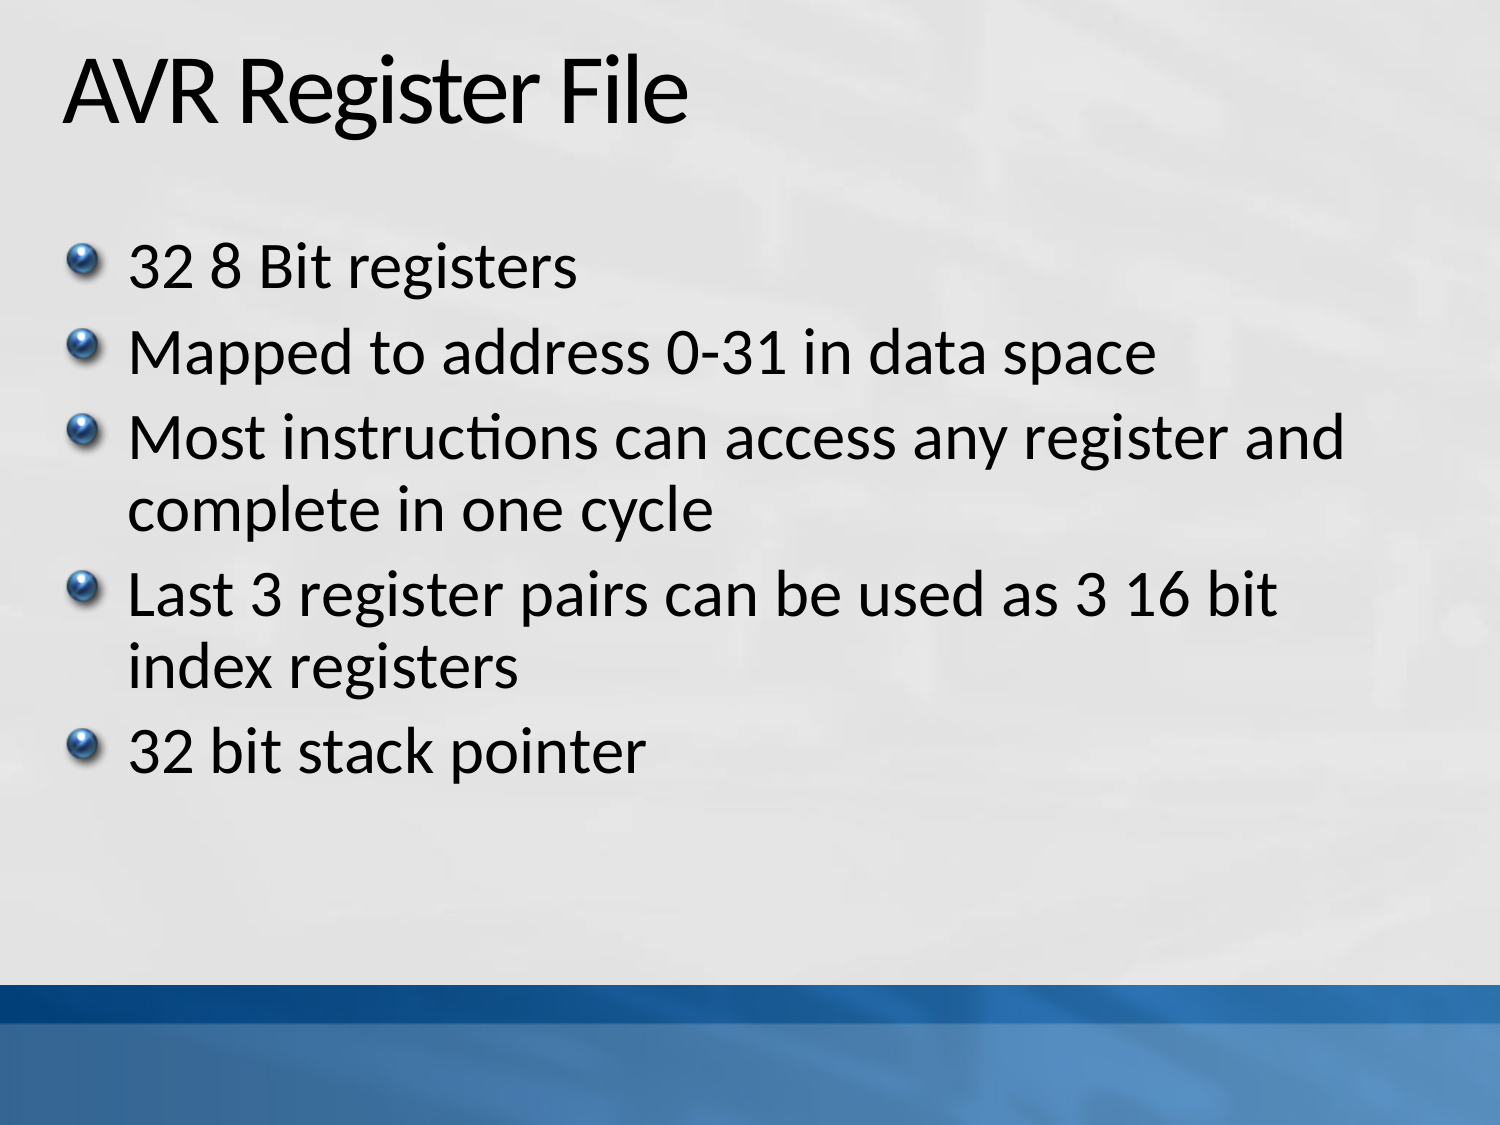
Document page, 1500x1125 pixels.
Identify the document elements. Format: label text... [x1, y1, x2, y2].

title AVR Register File [62, 37, 1438, 147]
list 32 8 Bit registers Mapped to address 0-31 in data space Most instructions can access any register and complete in one cycle Last 3 register pairs can be used as 3 16 bit index registers 32 bit stack pointer [62, 231, 1438, 806]
picture [0, 0, 1500, 1125]
